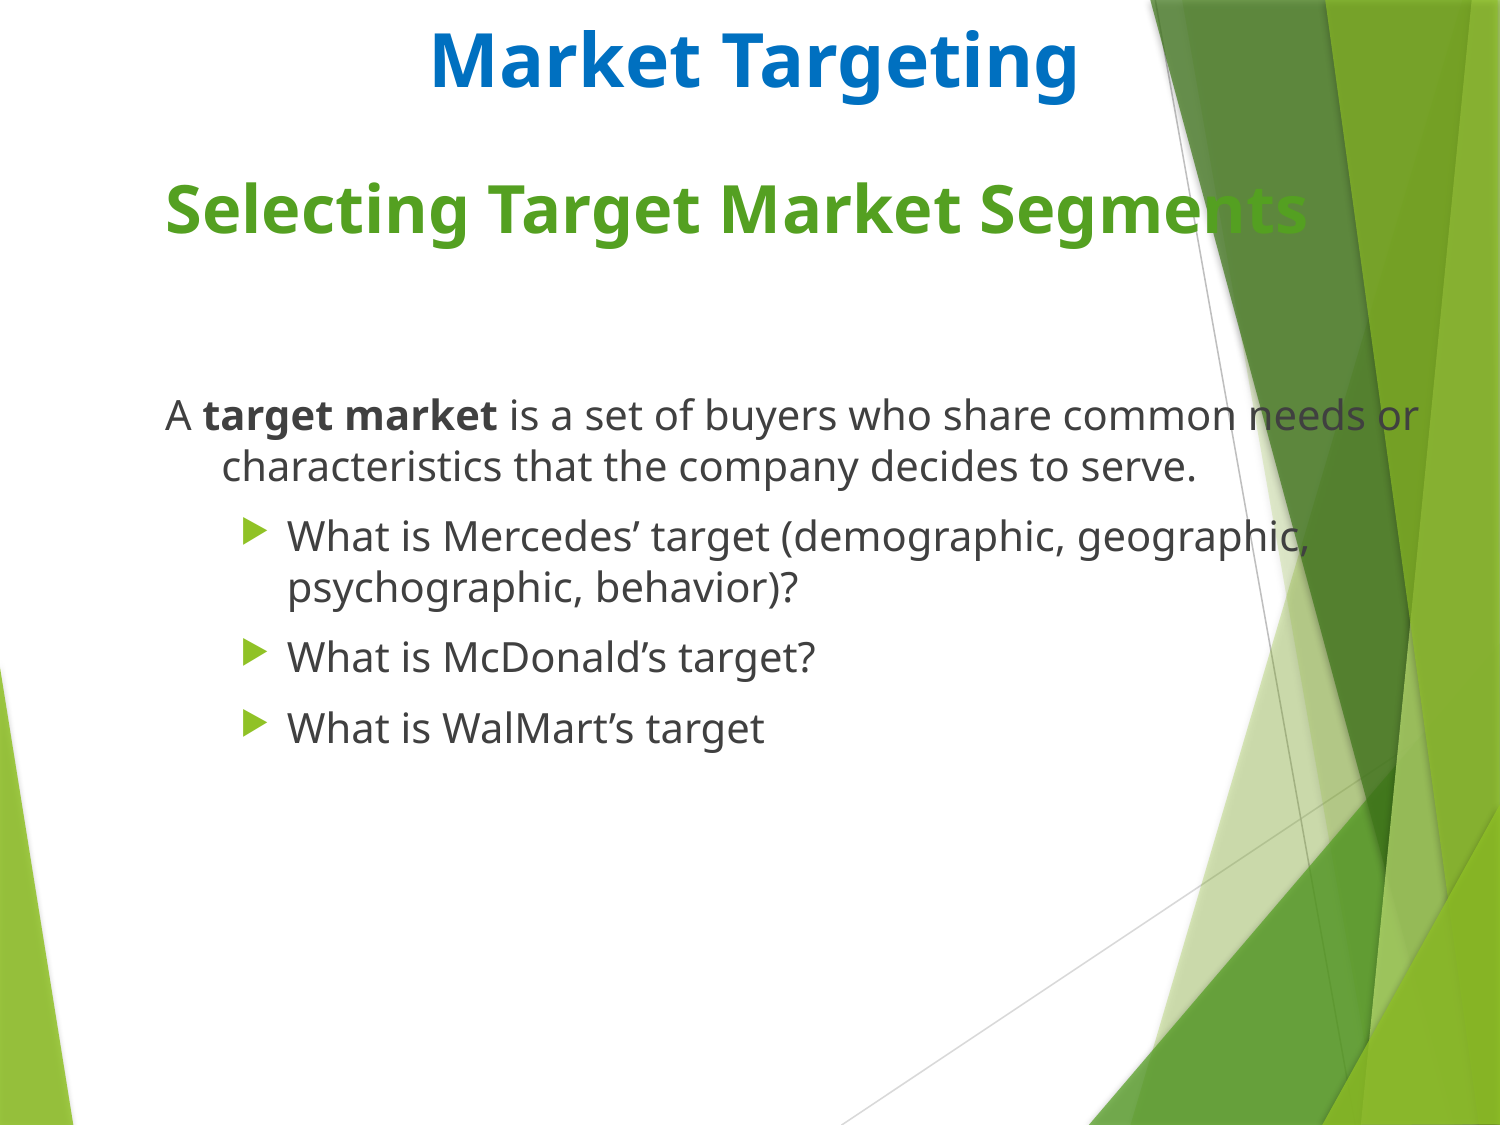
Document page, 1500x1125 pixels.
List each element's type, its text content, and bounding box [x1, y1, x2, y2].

list Selecting Target Market Segments [150, 171, 1325, 254]
text_box [496, 1069, 1004, 1114]
list A target market is a set of buyers who share common needs or characteristics that the company decides to serve. What is Mercedes’ target (demographic, geographic, psychographic, behavior)? What is McDonald’s target? What is WalMart’s target [150, 381, 1444, 1063]
text_box Market Targeting [117, 24, 1393, 111]
